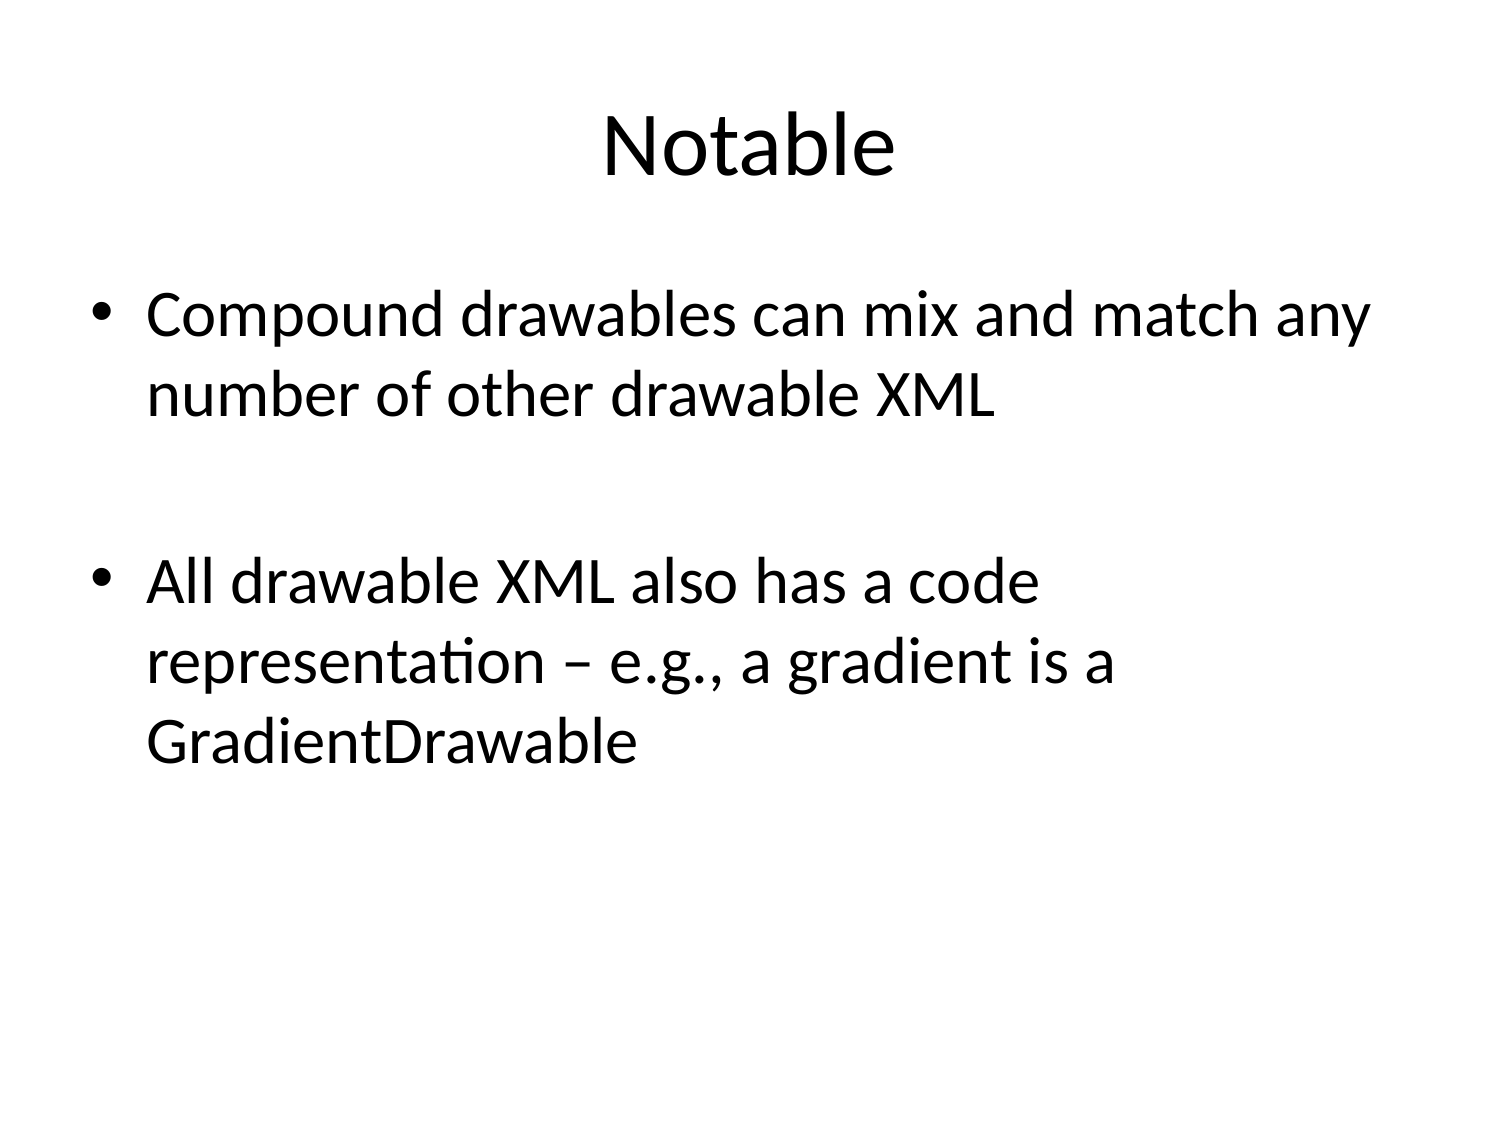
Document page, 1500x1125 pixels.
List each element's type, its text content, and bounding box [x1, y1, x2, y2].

title Notable [75, 45, 1425, 233]
list Compound drawables can mix and match any number of other drawable XML All drawable XML also has a code representation – e.g., a gradient is a GradientDrawable [75, 262, 1425, 1005]
